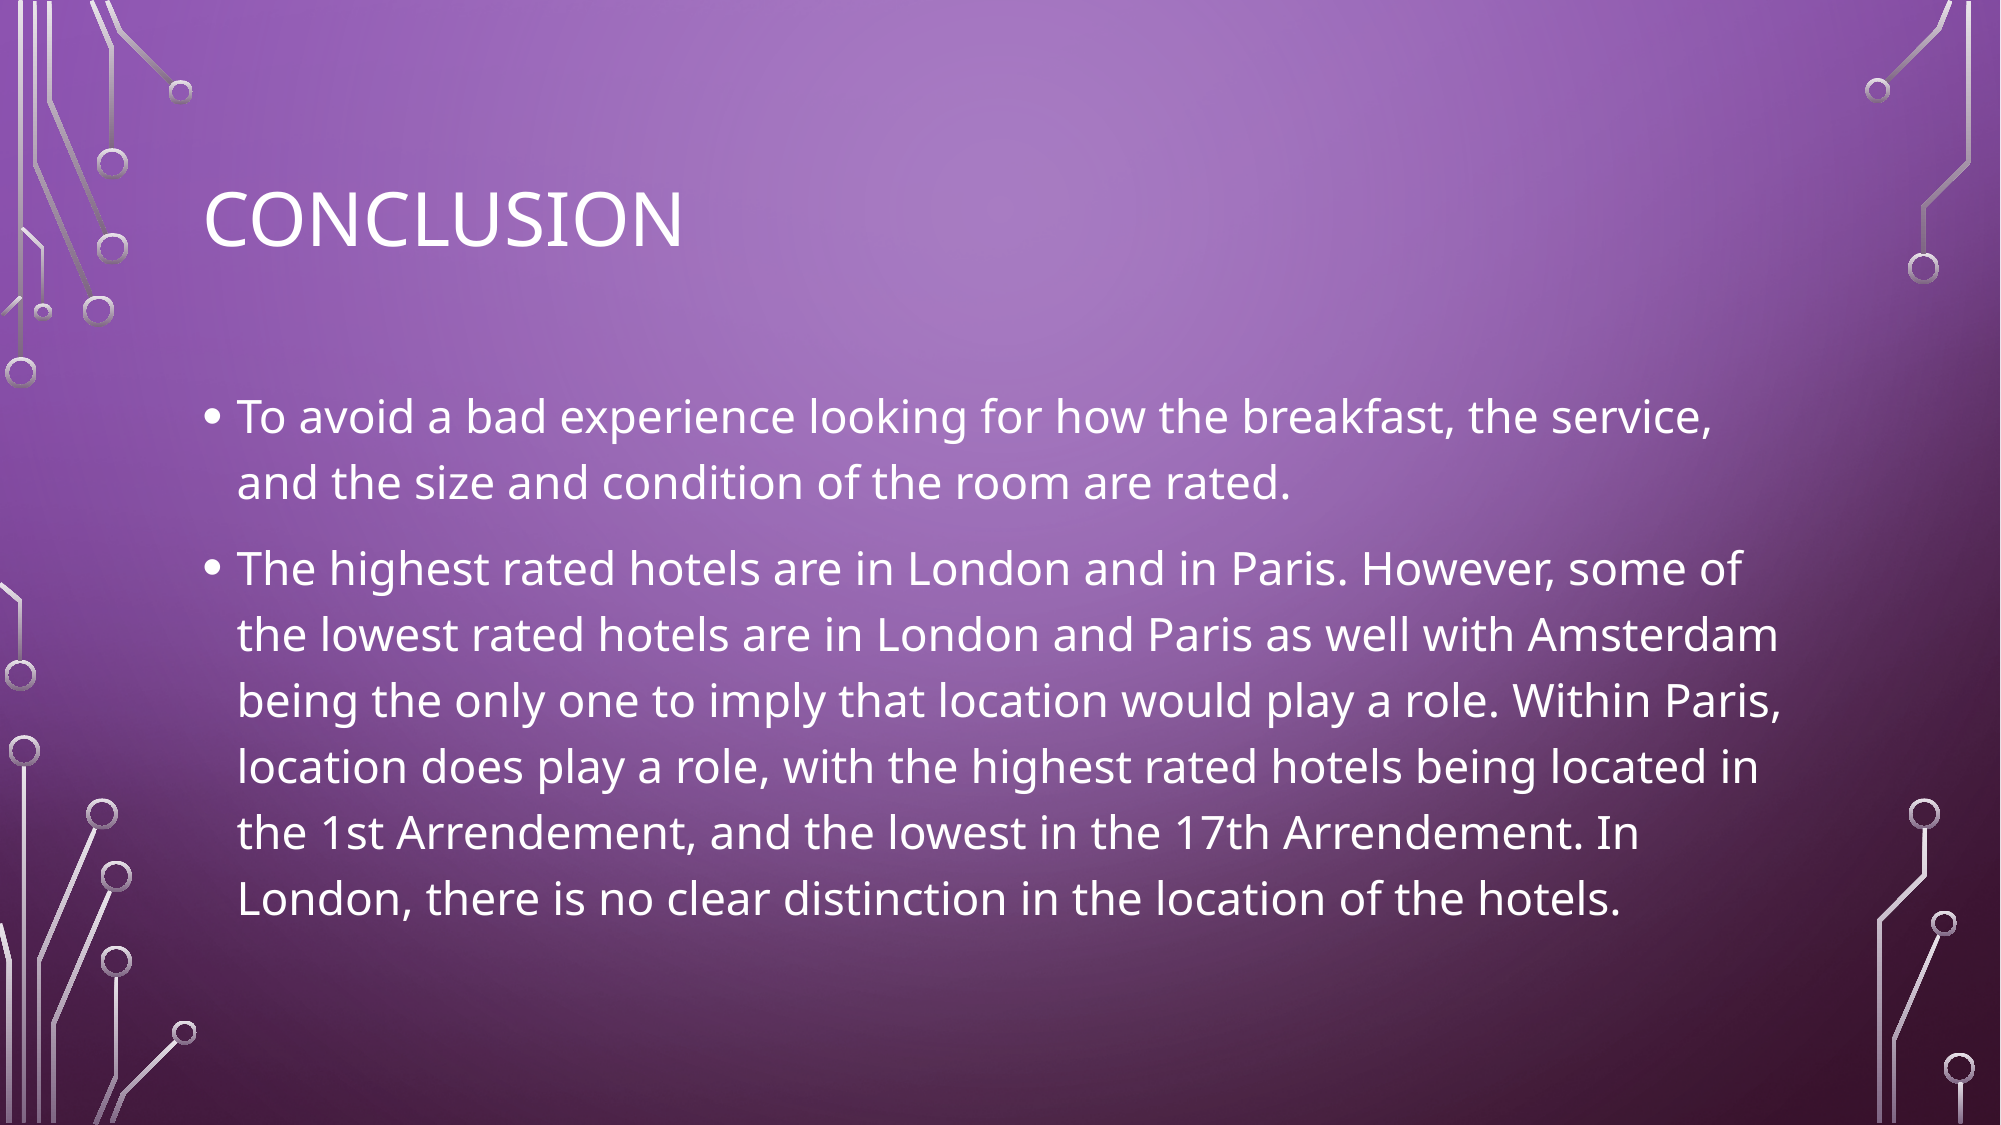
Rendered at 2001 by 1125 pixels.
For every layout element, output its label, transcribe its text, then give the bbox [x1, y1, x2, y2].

title Conclusion [187, 101, 1813, 344]
list To avoid a bad experience looking for how the breakfast, the service, and the size and condition of the room are rated. The highest rated hotels are in London and in Paris. However, some of the lowest rated hotels are in London and Paris as well with Amsterdam being the only one to imply that location would play a role. Within Paris, location does play a role, with the highest rated hotels being located in the 1st Arrendement, and the lowest in the 17th Arrendement. In London, there is no clear distinction in the location of the hotels. [187, 369, 1813, 950]
